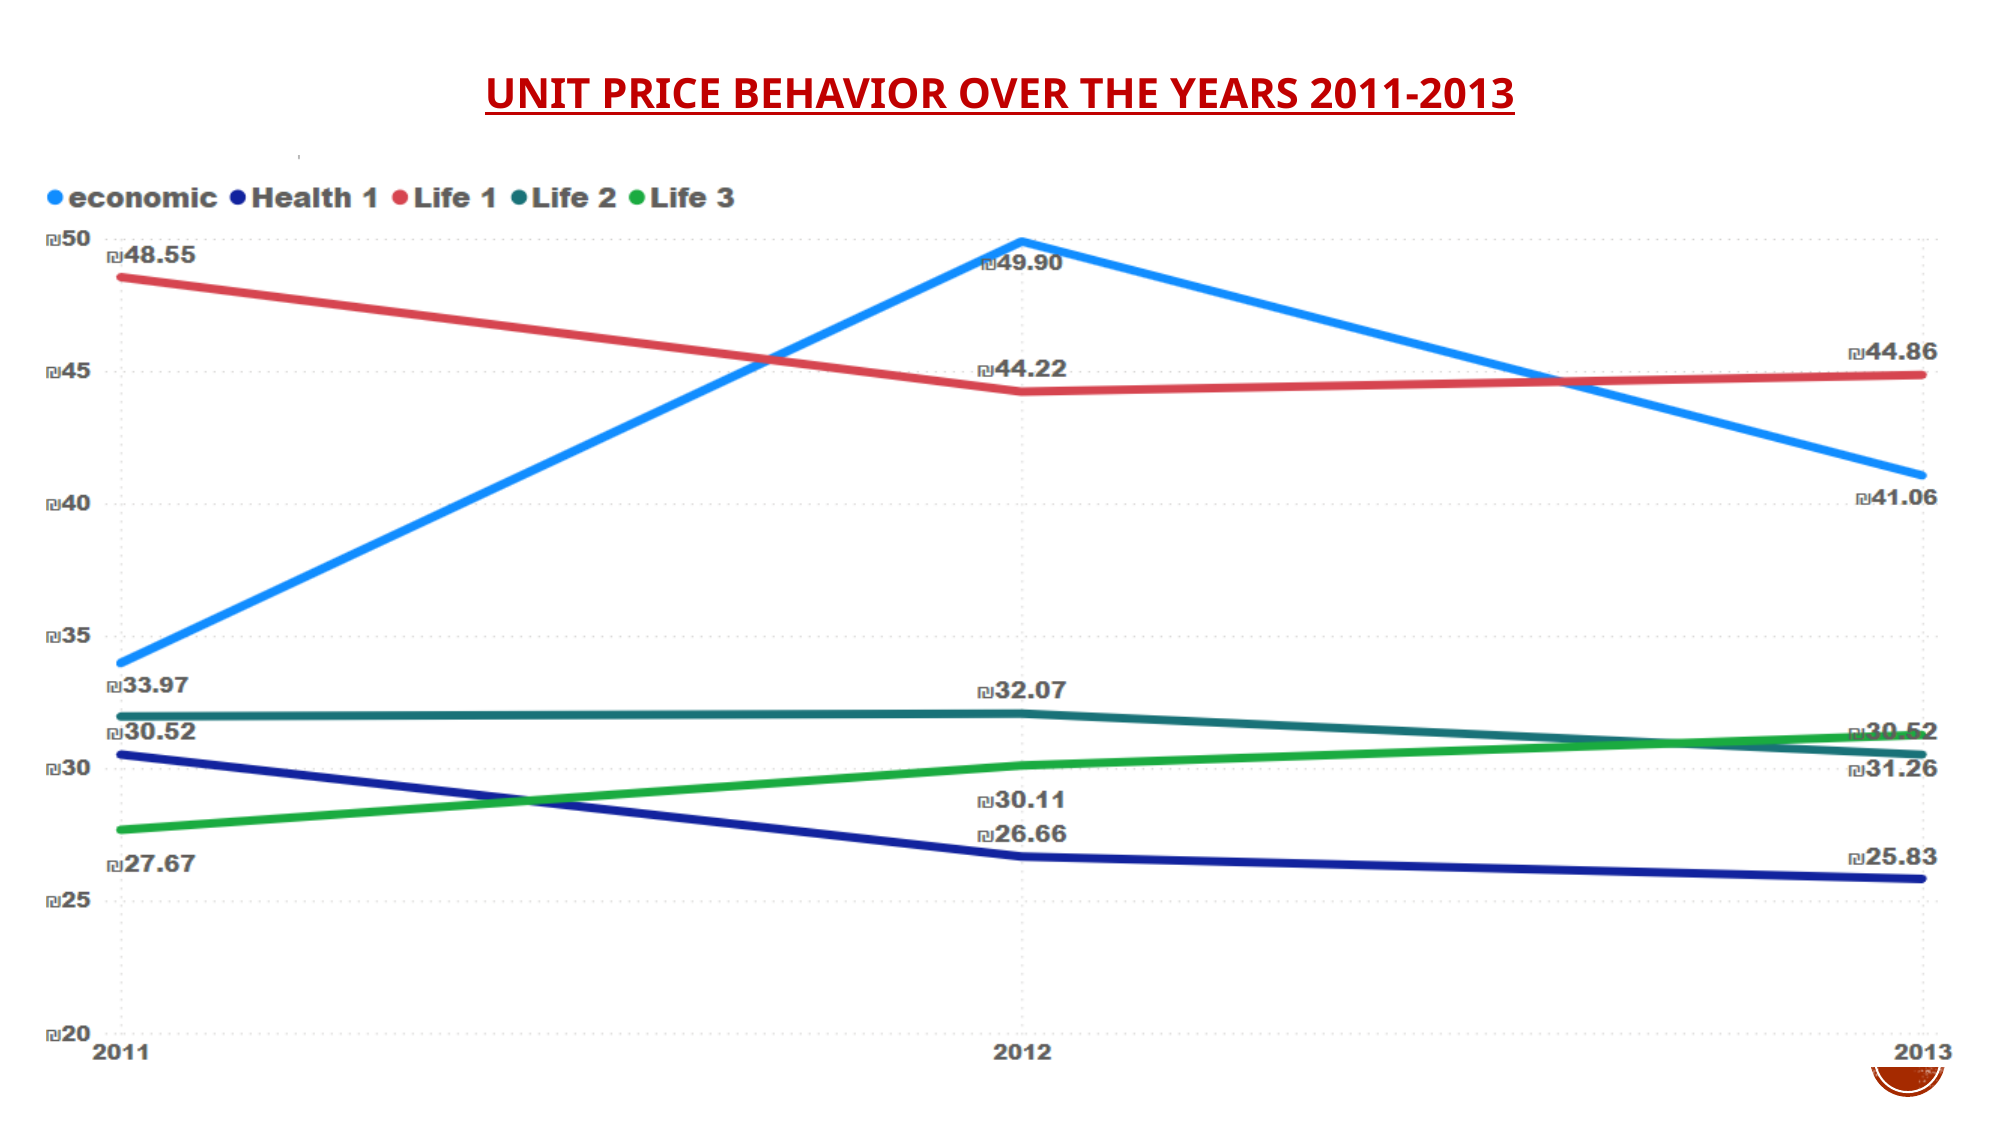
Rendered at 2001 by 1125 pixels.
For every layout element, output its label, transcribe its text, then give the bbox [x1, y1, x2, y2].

title Unit Price Behavior Over the years 2011-2013 [137, 59, 1863, 132]
picture [46, 156, 1954, 1067]
